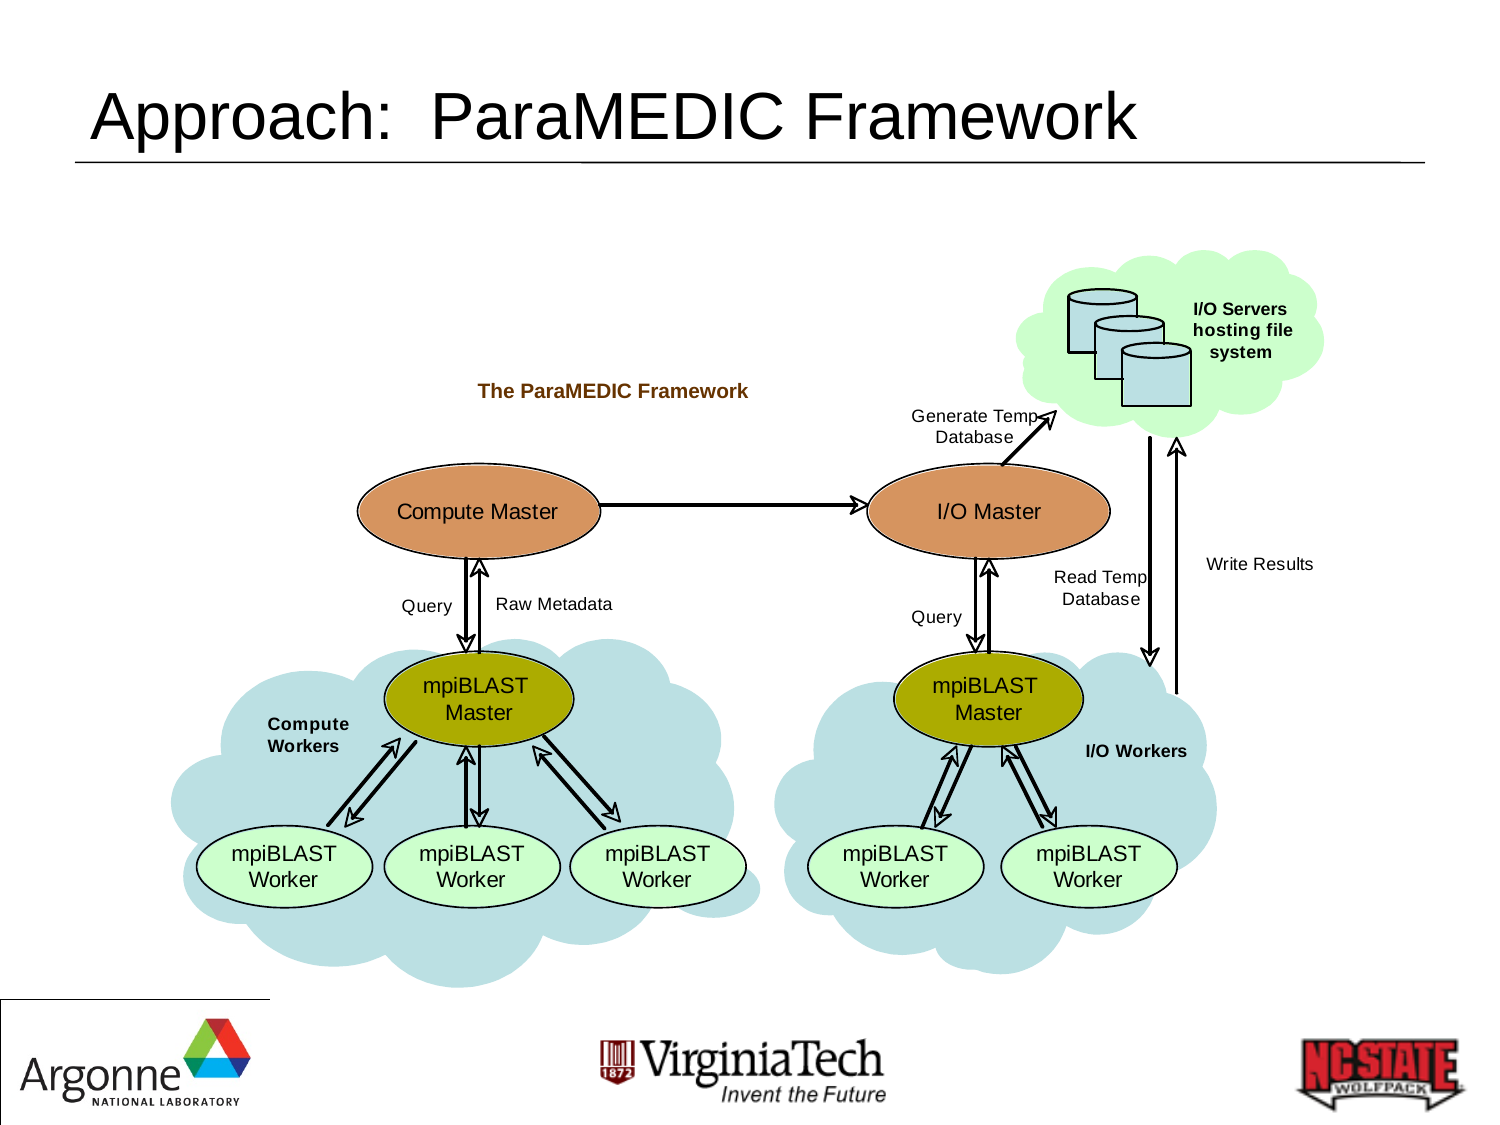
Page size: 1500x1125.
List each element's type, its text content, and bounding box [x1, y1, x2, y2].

picture [0, 999, 270, 1125]
title Approach: ParaMEDIC Framework [75, 50, 1425, 175]
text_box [169, 249, 1330, 993]
picture [600, 1038, 887, 1104]
